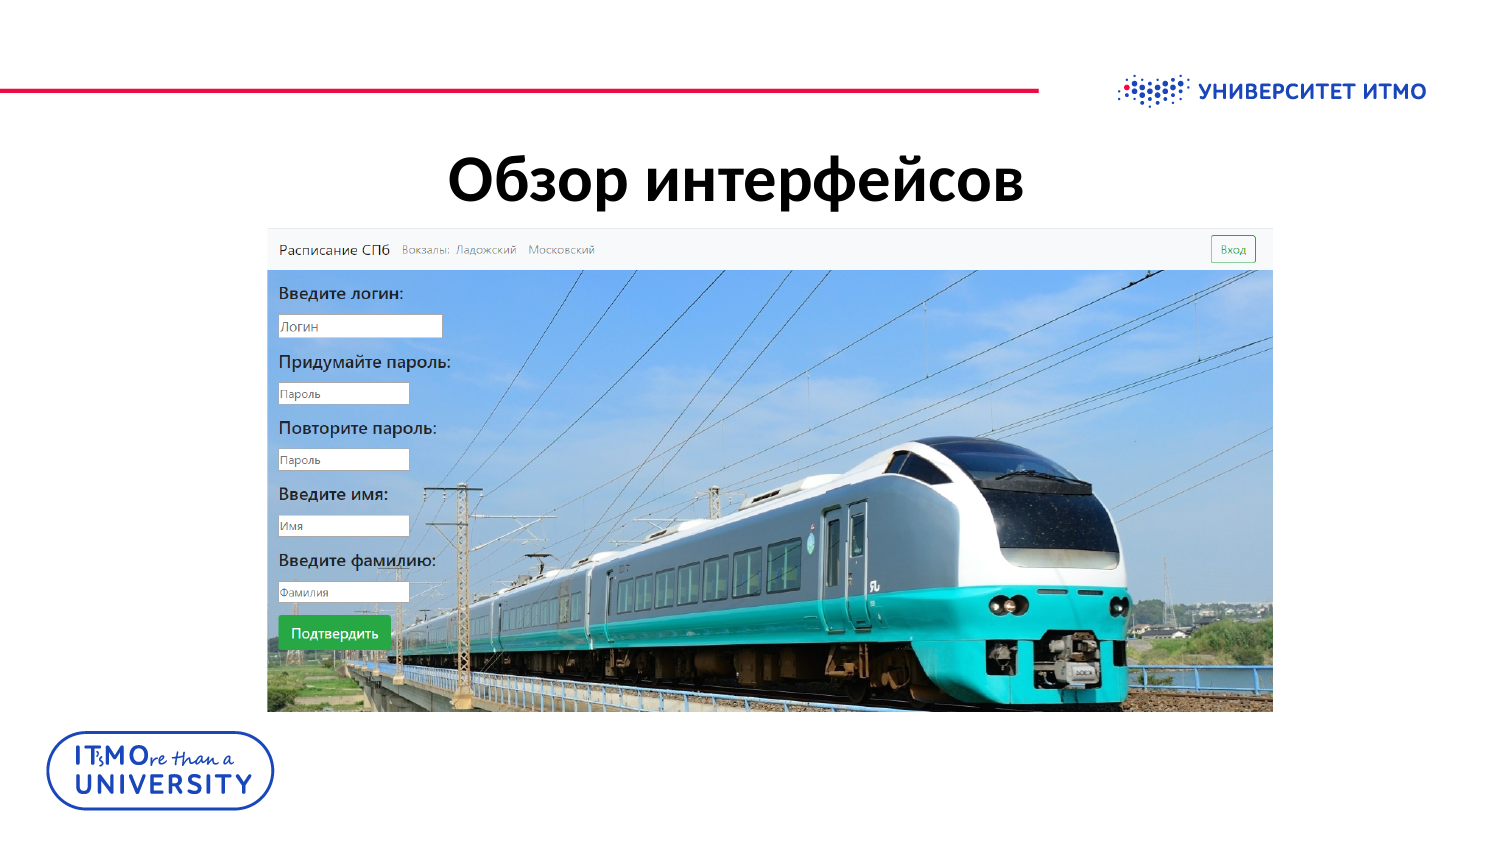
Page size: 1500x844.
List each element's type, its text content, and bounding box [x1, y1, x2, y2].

picture [0, 0, 1500, 844]
title Обзор интерфейсов [223, 123, 1253, 226]
